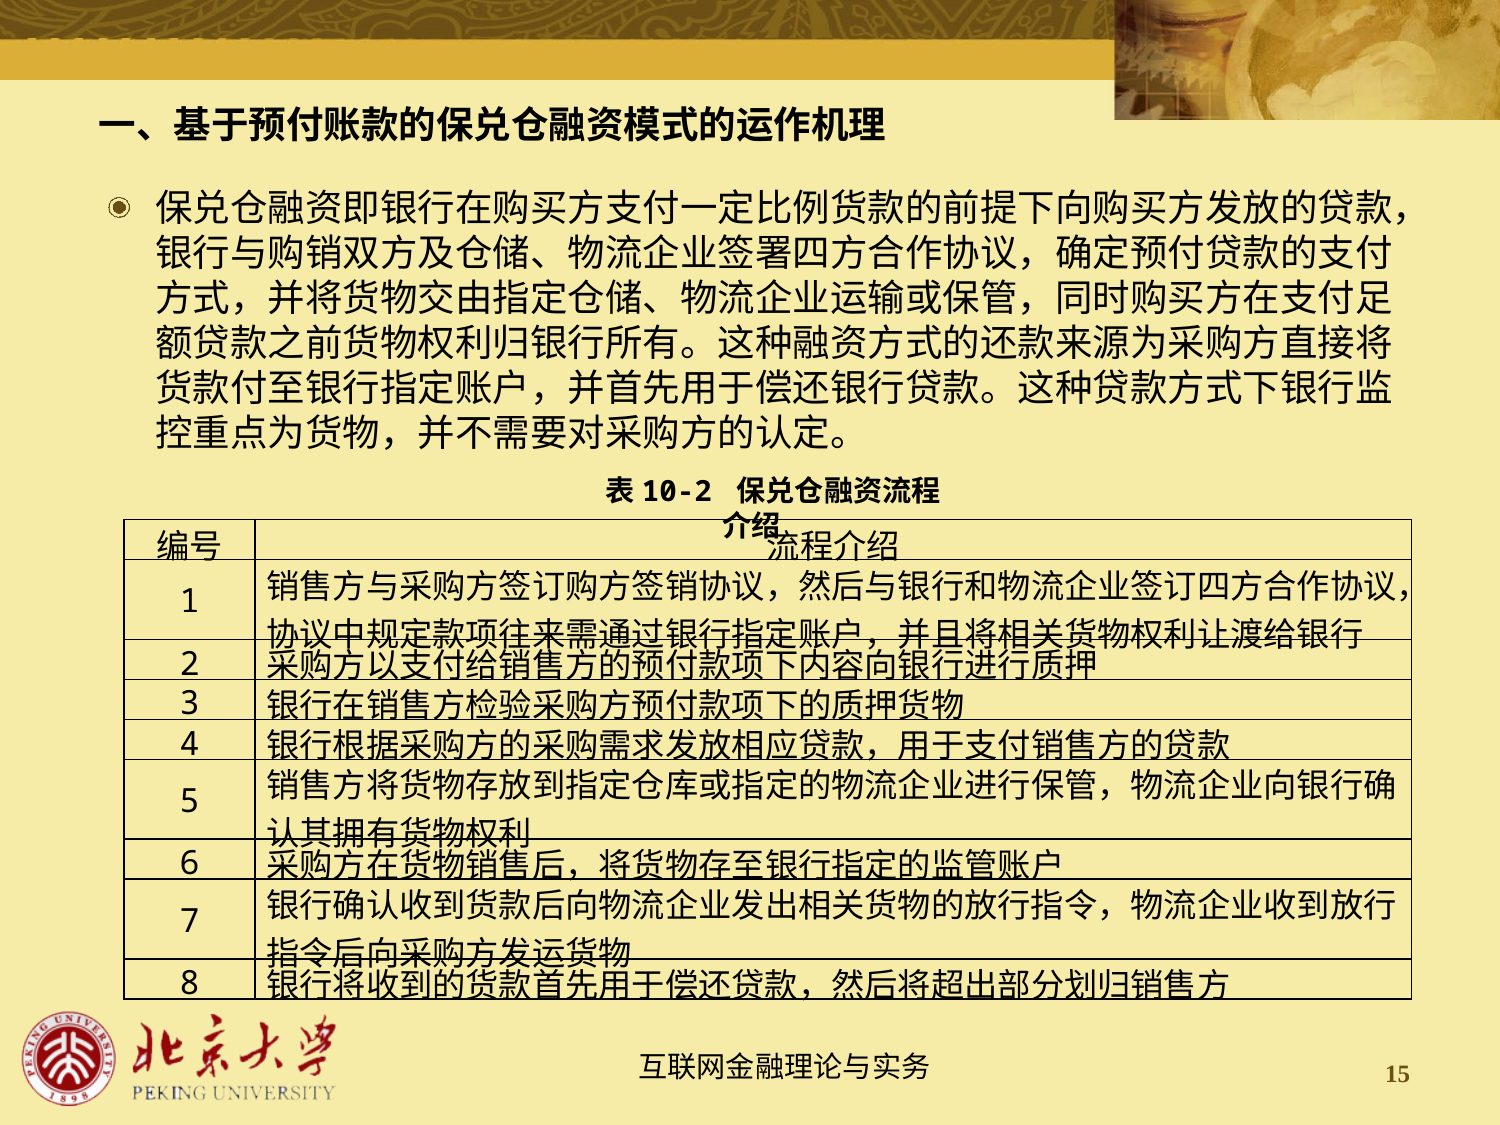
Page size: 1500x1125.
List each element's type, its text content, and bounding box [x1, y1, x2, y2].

table_cell 销售方与采购方签订购方签销协议，然后与银行和物流企业签订四方合作协议，协议中规定款项往来需通过银行指定账户，并且将相关货物权利让渡给银行 [256, 560, 1411, 639]
table_cell 8 [125, 960, 254, 998]
table_cell 银行确认收到货款后向物流企业发出相关货物的放行指令，物流企业收到放行指令后向采购方发运货物 [256, 880, 1411, 958]
table_header 编号 [125, 520, 254, 559]
text_box 一、基于预付账款的保兑仓融资模式的运作机理 保兑仓融资即银行在购买方支付一定比例货款的前提下向购买方发放的贷款，银行与购销双方及仓储、物流企业签署四方合作协议，确定预付贷款的支付方式，并将货物交由指定仓储、物流企业运输或保管，同时购买方在支付足额贷款之前货物权利归银行所有。这种融资方式的还款来源为采购方直接将货款付至银行指定账户，并首先用于偿还银行贷款。这种贷款方式下银行监控重点为货物，并不需要对采购方的认定。 [84, 93, 1419, 461]
table_cell 7 [125, 880, 254, 958]
table_cell 银行将收到的货款首先用于偿还贷款，然后将超出部分划归销售方 [256, 960, 1411, 998]
text_box 表10-2 保兑仓融资流程介绍 [539, 464, 964, 515]
picture [0, 0, 1500, 120]
table_cell 5 [125, 760, 254, 838]
table_cell 采购方在货物销售后，将货物存至银行指定的监管账户 [256, 840, 1411, 878]
picture [98, 186, 139, 226]
table_cell 6 [125, 840, 254, 878]
table_cell 4 [125, 720, 254, 759]
picture [19, 984, 339, 1109]
table_cell 银行在销售方检验采购方预付款项下的质押货物 [256, 680, 1411, 719]
table_cell 2 [125, 640, 254, 679]
table_header 流程介绍 [256, 520, 1411, 559]
table_cell 销售方将货物存放到指定仓库或指定的物流企业进行保管，物流企业向银行确认其拥有货物权利 [256, 760, 1411, 838]
table_cell 3 [125, 680, 254, 719]
slide_number 15 [1074, 1042, 1425, 1103]
table_cell 银行根据采购方的采购需求发放相应贷款，用于支付销售方的贷款 [256, 720, 1411, 759]
table_cell 采购方以支付给销售方的预付款项下内容向银行进行质押 [256, 640, 1411, 679]
table_cell 1 [125, 560, 254, 639]
